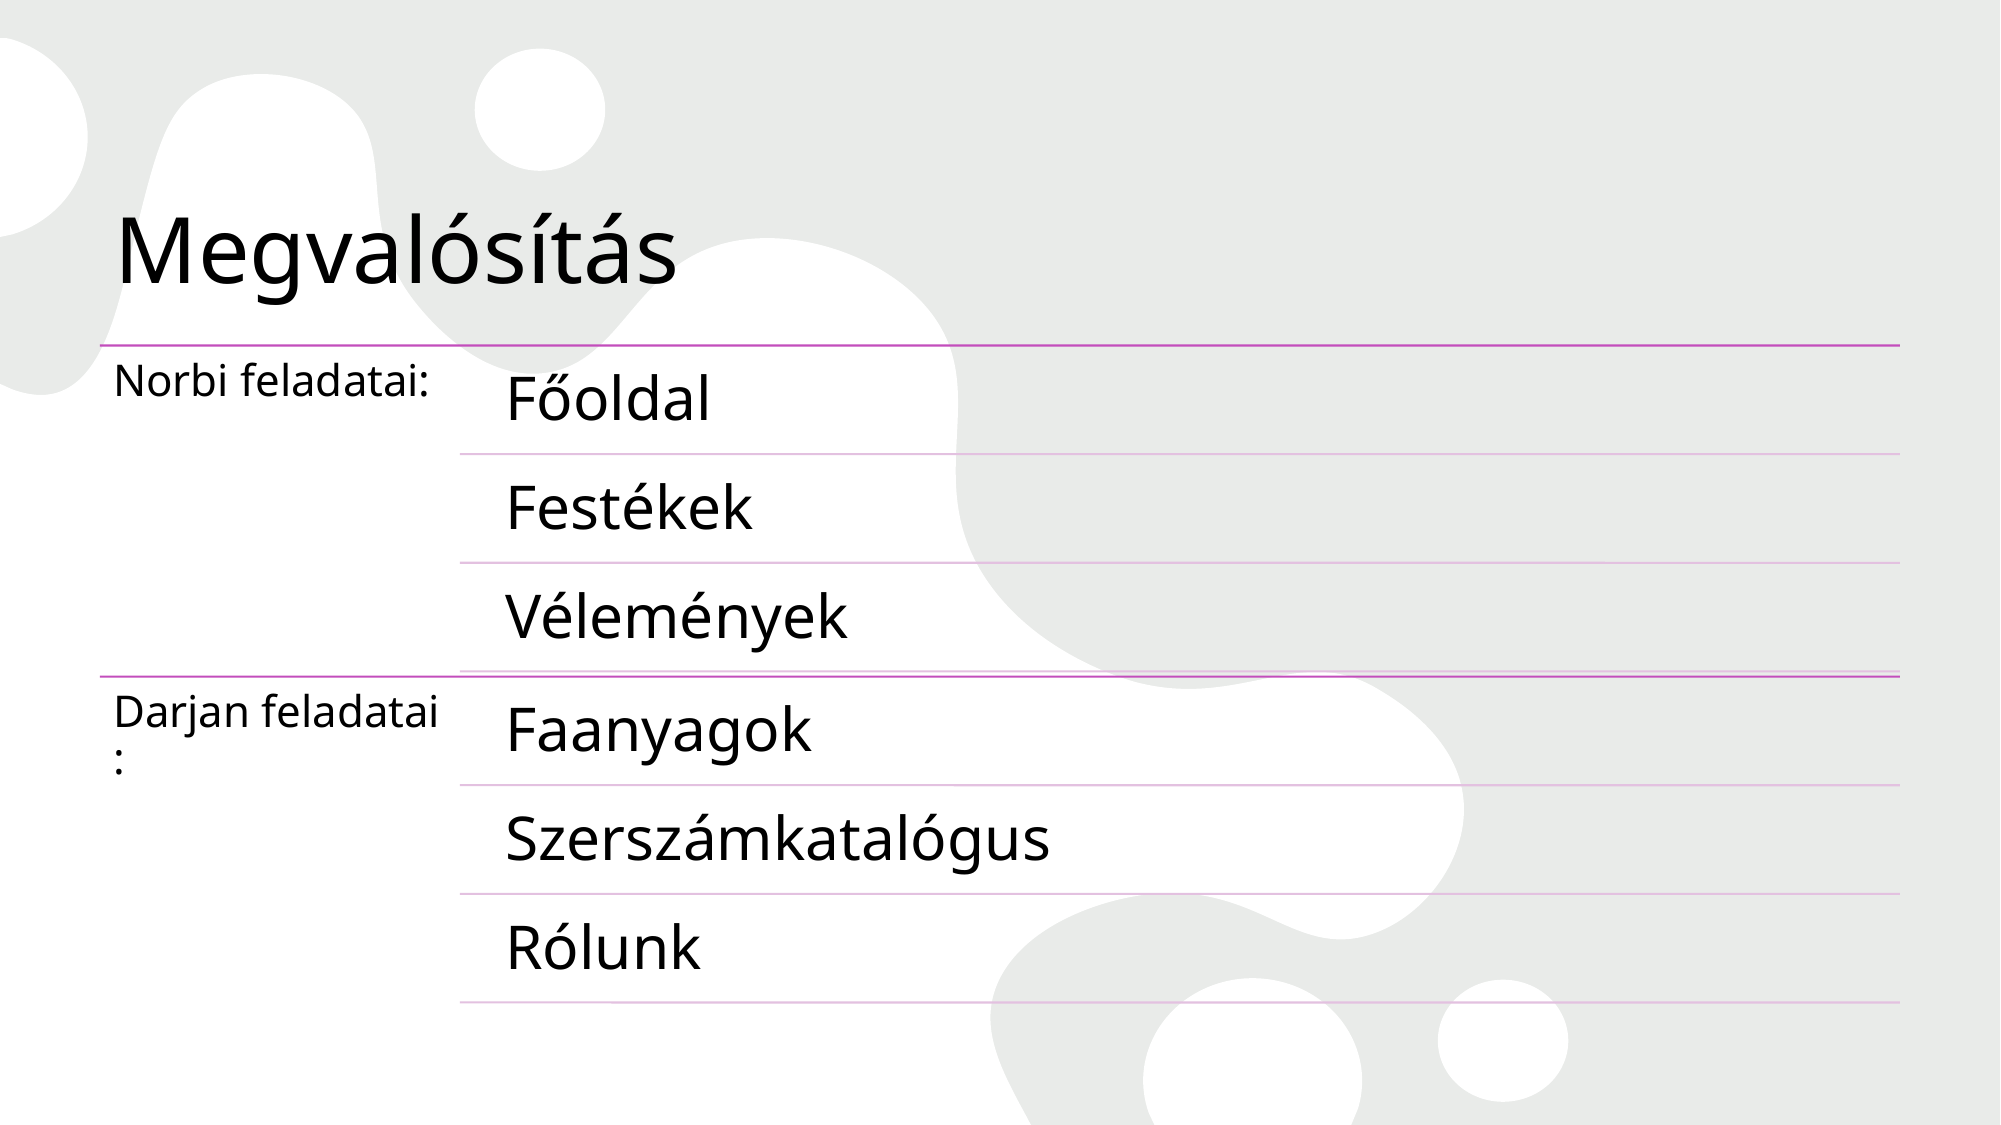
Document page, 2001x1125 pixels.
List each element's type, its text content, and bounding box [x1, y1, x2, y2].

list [99, 345, 1900, 1008]
title Megvalósítás [99, 91, 1900, 309]
